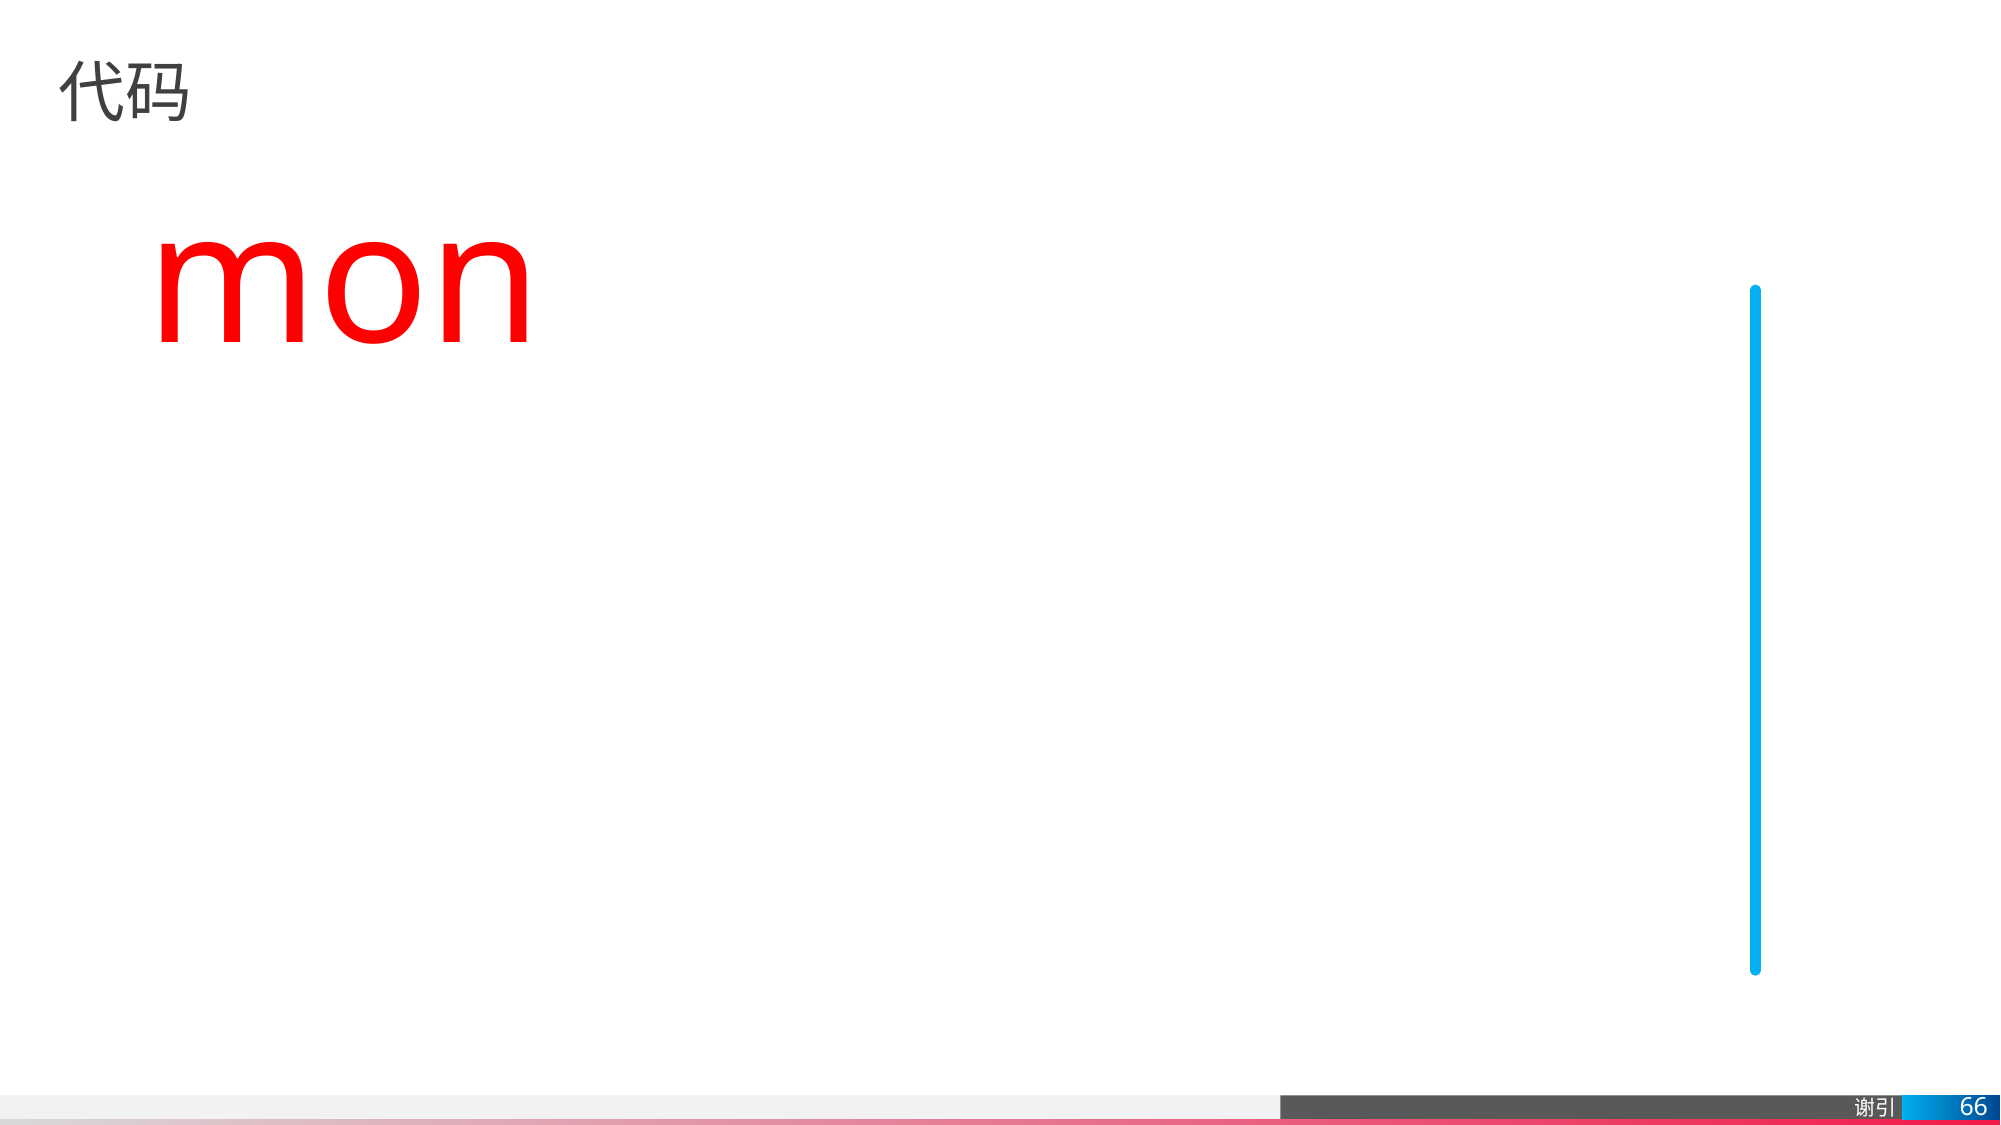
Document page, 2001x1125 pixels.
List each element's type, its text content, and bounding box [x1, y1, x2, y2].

slide_number 66 [1901, 1095, 2000, 1120]
title 代码 [59, 59, 1942, 148]
list mon [58, 183, 1941, 853]
